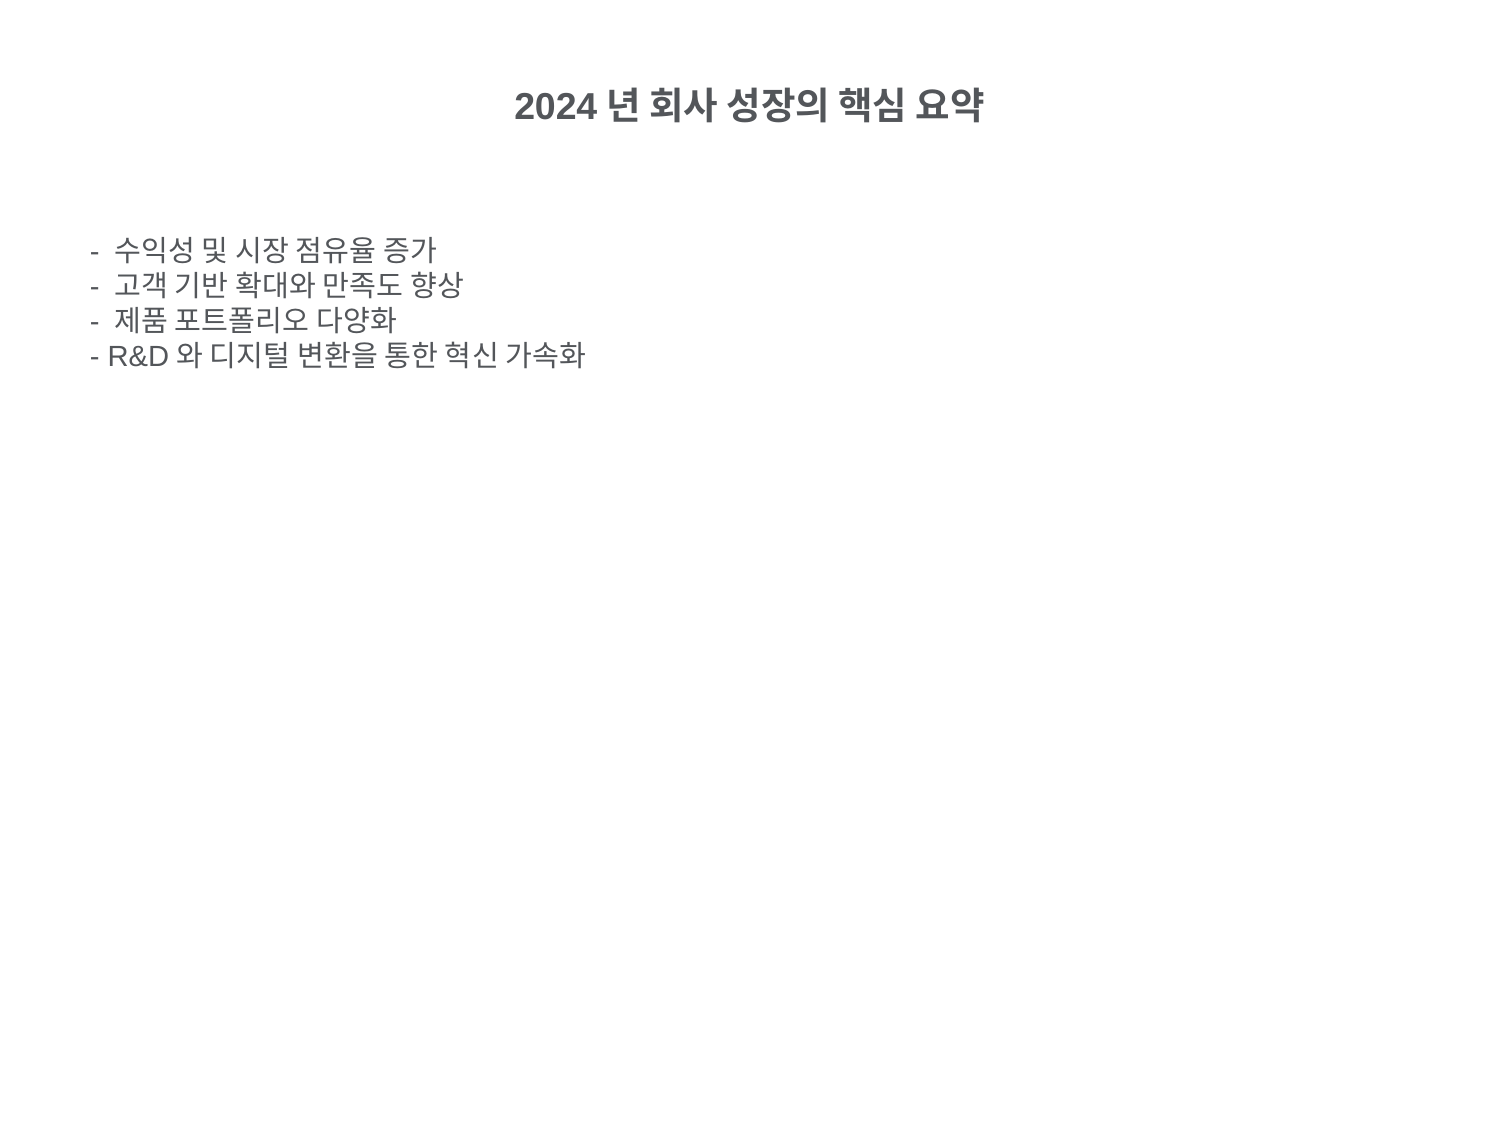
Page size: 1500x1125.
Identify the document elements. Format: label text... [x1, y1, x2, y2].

text_box - 수익성 및 시장 점유율 증가 - 고객 기반 확대와 만족도 향상 - 제품 포트폴리오 다양화 - R&D와 디지털 변환을 통한 혁신 가속화 [74, 224, 1425, 380]
text_box 2024년 회사 성장의 핵심 요약 [499, 74, 1001, 135]
